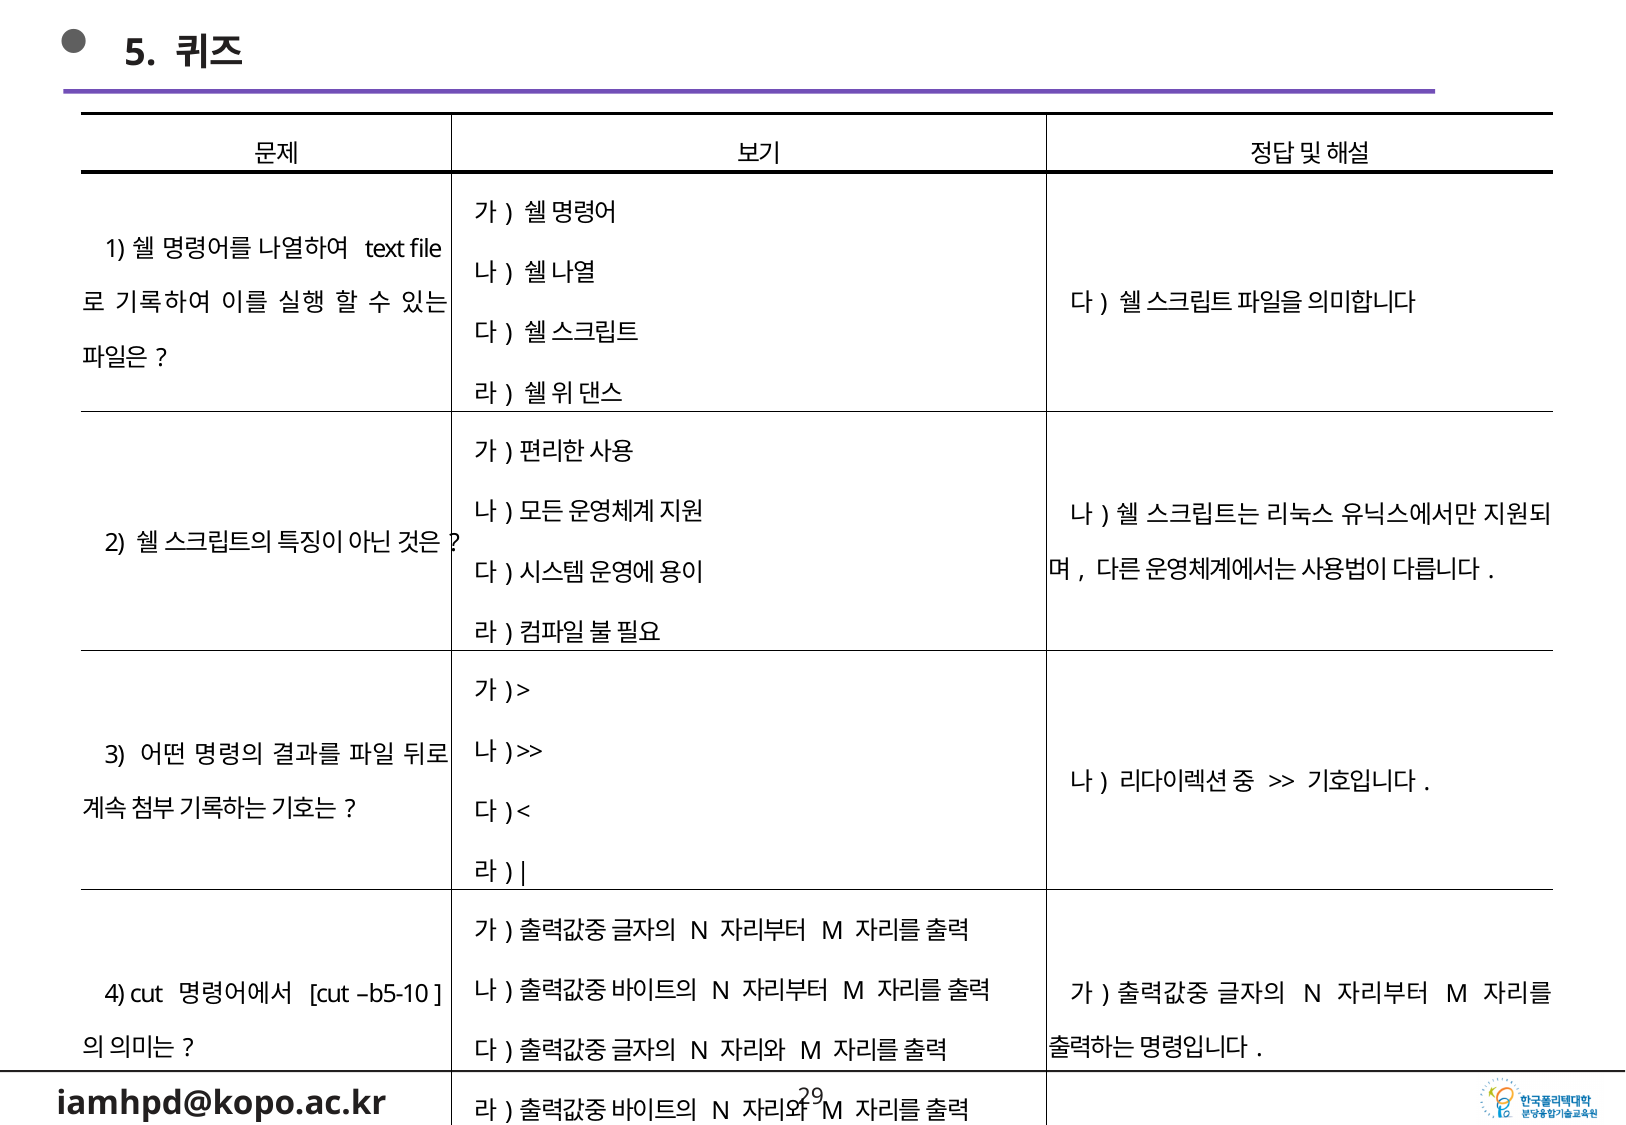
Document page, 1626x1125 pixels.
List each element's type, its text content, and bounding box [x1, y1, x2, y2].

table_cell 가) > 나) >> 다) < 라) | [452, 651, 1046, 889]
table_cell 다) 쉘 스크립트 파일을 의미합니다 [1047, 174, 1553, 411]
table_cell 2) 쉘 스크립트의 특징이 아닌 것은? [81, 412, 451, 650]
table_cell 3) 어떤 명령의 결과를 파일 뒤로 계속 첨부 기록하는 기호는? [81, 651, 451, 889]
table_cell 가)출력값중 글자의 N 자리부터 M 자리를 출력하는 명령입니다. [1047, 890, 1553, 1125]
table_cell 1)쉘 명령어를 나열하여 text file로 기록하여 이를 실행 할 수 있는 파일은? [81, 174, 451, 411]
table_cell 가)편리한 사용 나)모든 운영체계 지원 다)시스템 운영에 용이 라)컴파일 불 필요 [452, 412, 1046, 650]
table_cell 가)출력값중 글자의 N 자리부터 M 자리를 출력 나)출력값중 바이트의 N 자리부터 M 자리를 출력 다)출력값중 글자의 N 자리와 M 자리를 출력 라)출력값중 바이트의 N 자리와 M 자리를 출력 [452, 890, 1046, 1125]
table_cell 나) 리다이렉션 중 >> 기호입니다. [1047, 651, 1553, 889]
table_header 정답 및 해설 [1047, 115, 1553, 170]
text_box 5. 퀴즈 [109, 20, 943, 93]
table_cell 나)쉘 스크립트는 리눅스 유닉스에서만 지원되며, 다른 운영체계에서는 사용법이 다릅니다. [1047, 412, 1553, 650]
table_header 문제 [81, 115, 451, 170]
picture [1553, 1073, 1604, 1125]
table_cell 가) 쉘 명령어 나) 쉘 나열 다) 쉘 스크립트 라) 쉘 위 댄스 [452, 174, 1046, 411]
table_header 보기 [452, 115, 1046, 170]
text_box [44, 0, 1604, 114]
table_cell 4) cut 명령어에서 [cut –b5-10 ]의 의미는? [81, 890, 451, 1125]
